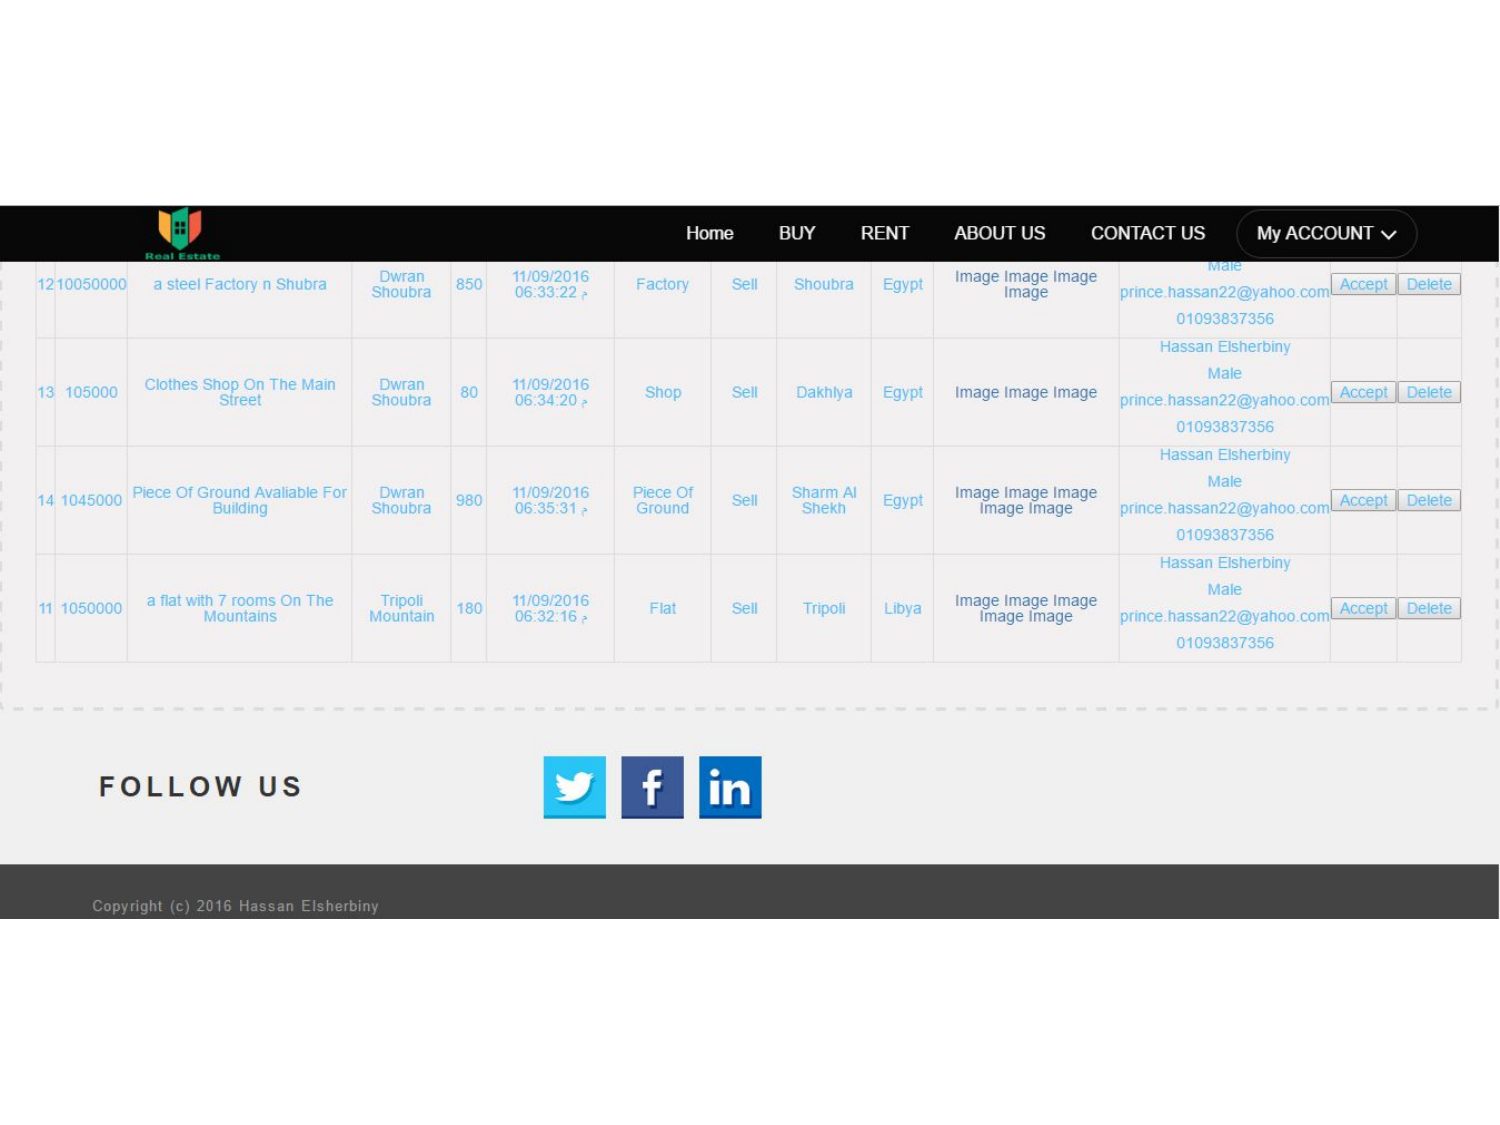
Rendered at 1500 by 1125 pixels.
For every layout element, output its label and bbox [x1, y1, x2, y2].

picture [0, 205, 1500, 919]
